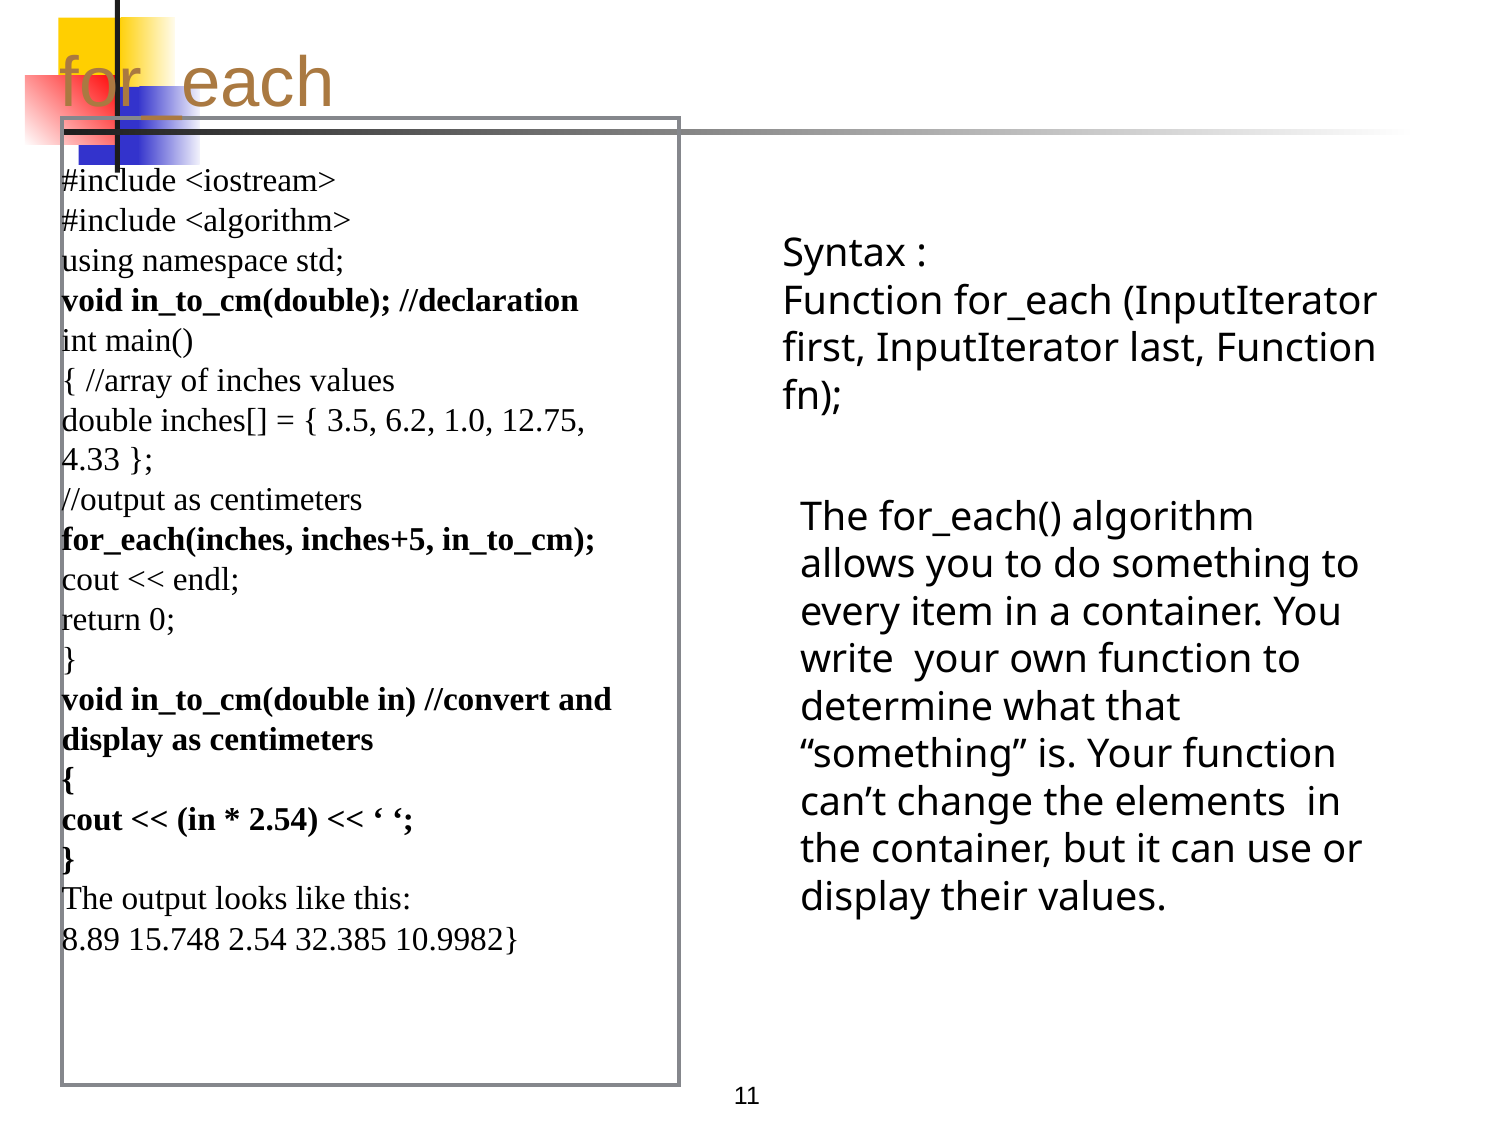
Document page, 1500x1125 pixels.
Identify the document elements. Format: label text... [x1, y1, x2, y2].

text_box #include <iostream> #include <algorithm> using namespace std; void in_to_cm(double); //declaration int main() { //array of inches values double inches[] = { 3.5, 6.2, 1.0, 12.75, 4.33 }; //output as centimeters for_each(inches, inches+5, in_to_cm); cout << endl; return 0; } void in_to_cm(double in) //convert and display as centimeters { cout << (in * 2.54) << ‘ ‘; } The output looks like this: 8.89 15.748 2.54 32.385 10.9982} [61, 118, 680, 1085]
text_box 11 [732, 1076, 769, 1107]
text_box Syntax : Function for_each (InputIterator first, InputIterator last, Function fn); [767, 219, 1401, 425]
text_box for_each [58, 35, 352, 111]
text_box The for_each() algorithm allows you to do something to every item in a container. You write your own function to determine what that “something” is. Your function can’t change the elements in the container, but it can use or display their values. [785, 483, 1383, 926]
